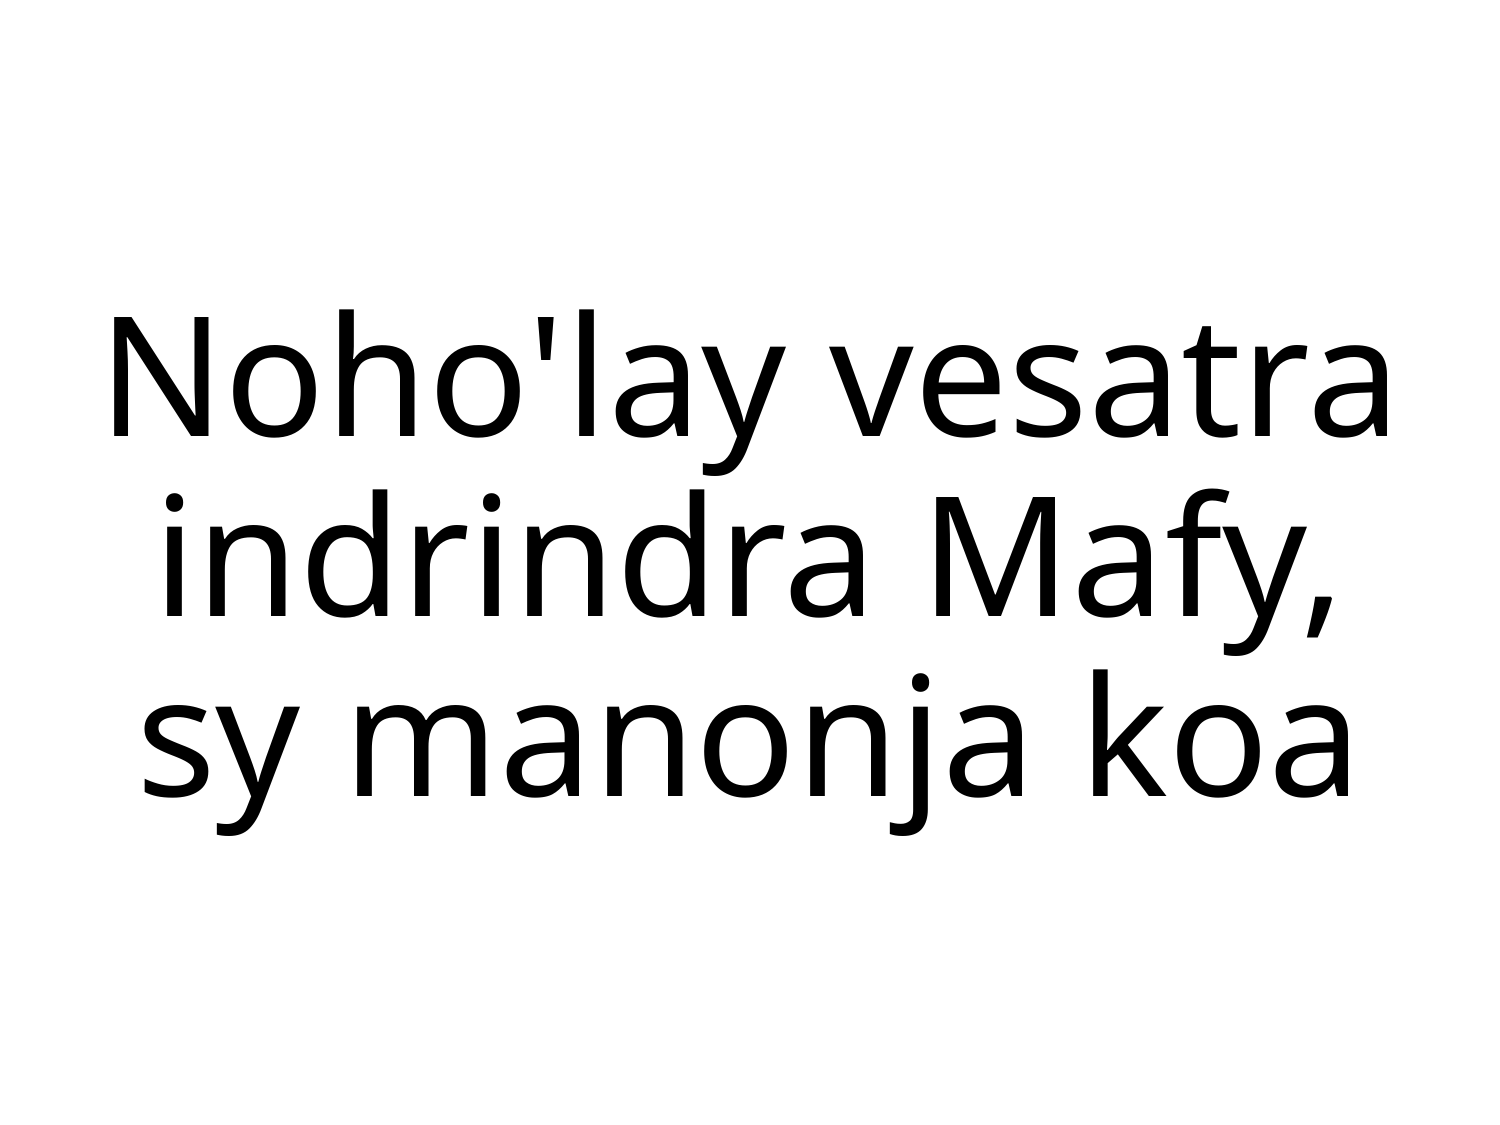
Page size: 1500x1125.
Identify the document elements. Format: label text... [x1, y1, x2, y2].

title Noho'lay vesatra indrindra Mafy, sy manonja koa [0, 453, 1500, 672]
